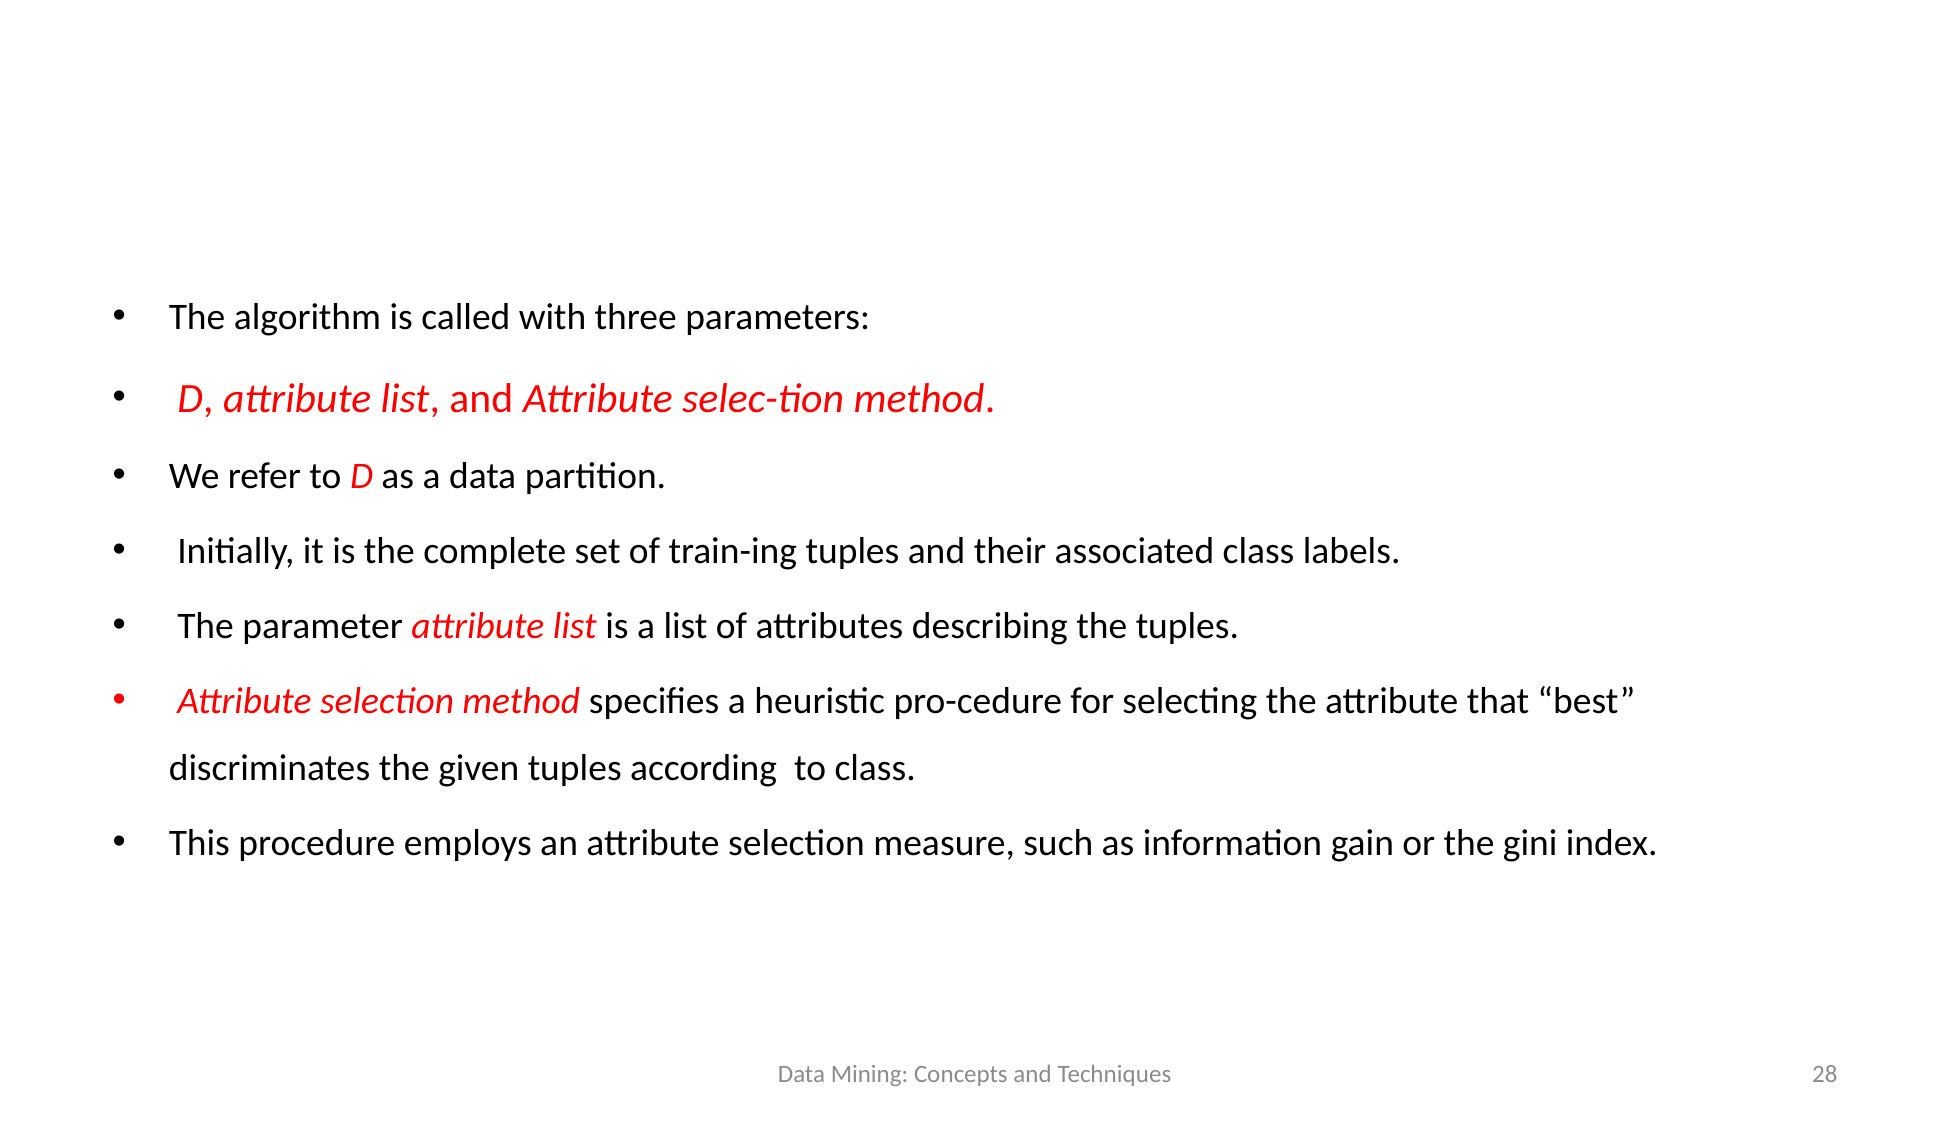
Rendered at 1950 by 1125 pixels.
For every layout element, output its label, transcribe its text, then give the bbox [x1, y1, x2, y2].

list The algorithm is called with three parameters: D, attribute list, and Attribute selec-tion method. We refer to D as a data partition. Initially, it is the complete set of train-ing tuples and their associated class labels. The parameter attribute list is a list of attributes describing the tuples. Attribute selection method specifies a heuristic pro-cedure for selecting the attribute that “best” discriminates the given tuples according to class. This procedure employs an attribute selection measure, such as information gain or the gini index. [97, 262, 1853, 1005]
footer Data Mining: Concepts and Techniques [666, 1042, 1284, 1103]
slide_number 28 [1397, 1042, 1853, 1103]
